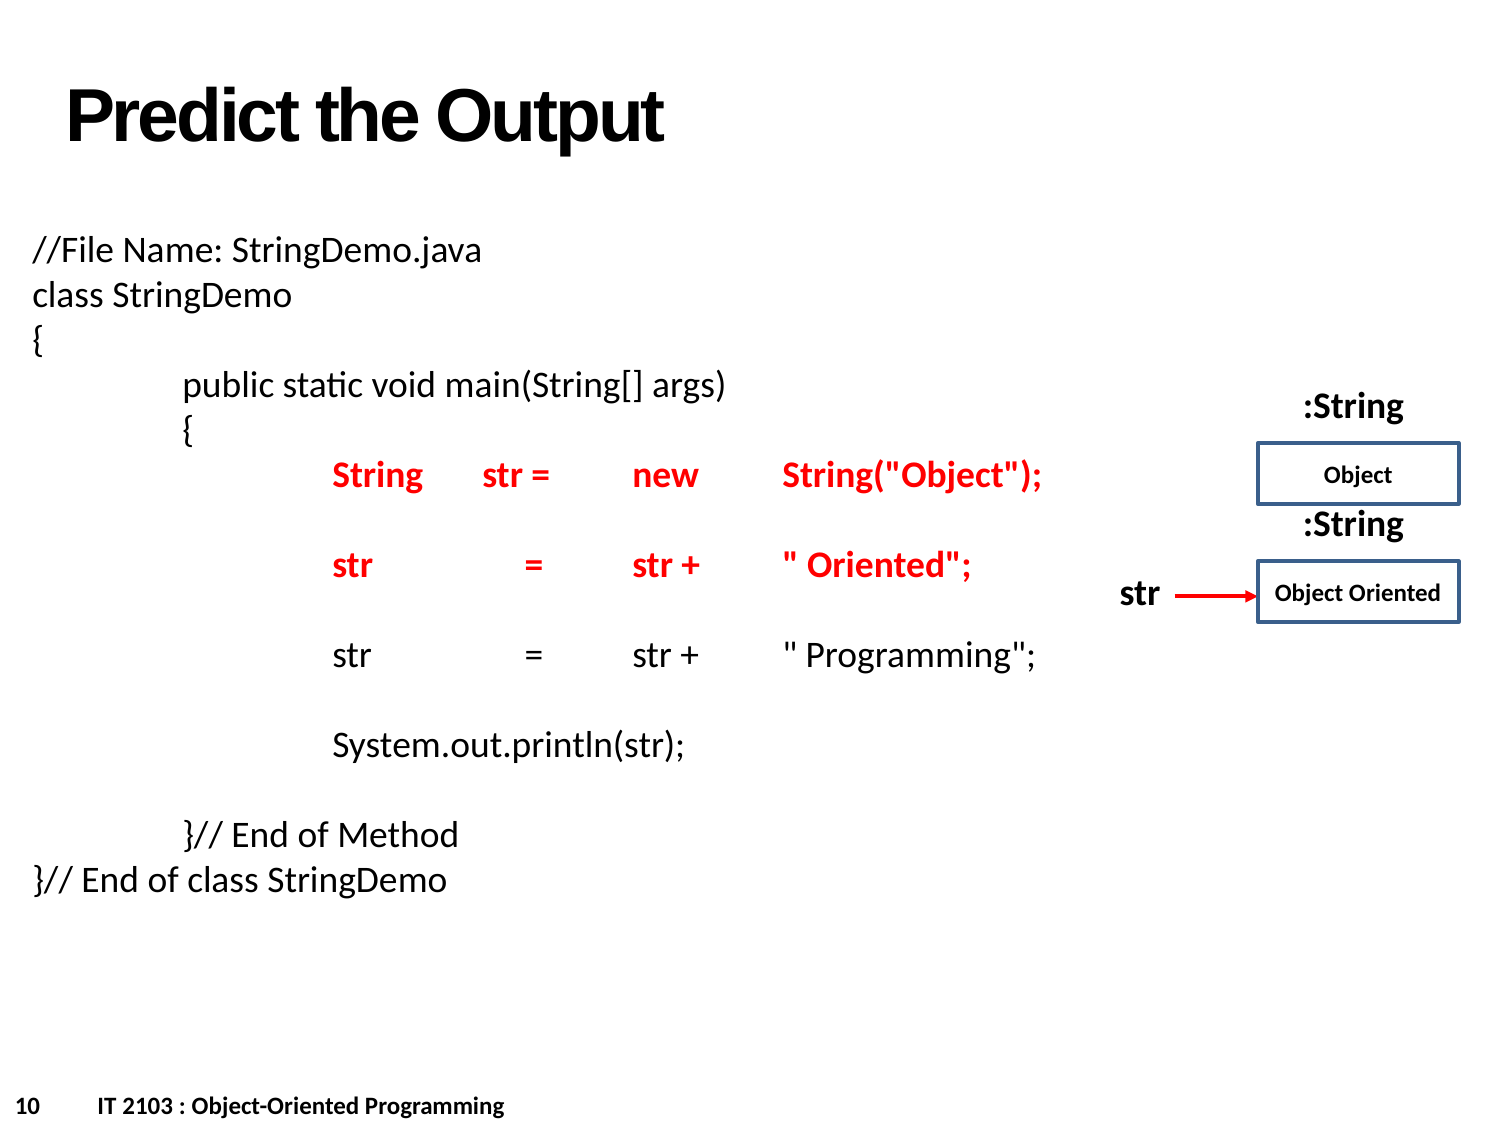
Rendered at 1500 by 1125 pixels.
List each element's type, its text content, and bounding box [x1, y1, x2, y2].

text_box Object [1256, 441, 1461, 506]
text_box Object Oriented [1256, 559, 1461, 624]
text_box //File Name: StringDemo.java class StringDemo { public static void main(String[] args) { String str = new String("Object"); str = str + " Oriented"; str = str + " Programming"; System.out.println(str); }// End of Method }// End of class StringDemo [17, 217, 1088, 908]
text_box :String [1288, 491, 1420, 552]
text_box str [1104, 560, 1176, 621]
text_box :String [1288, 373, 1420, 434]
list Predict the Output [50, 24, 1088, 213]
